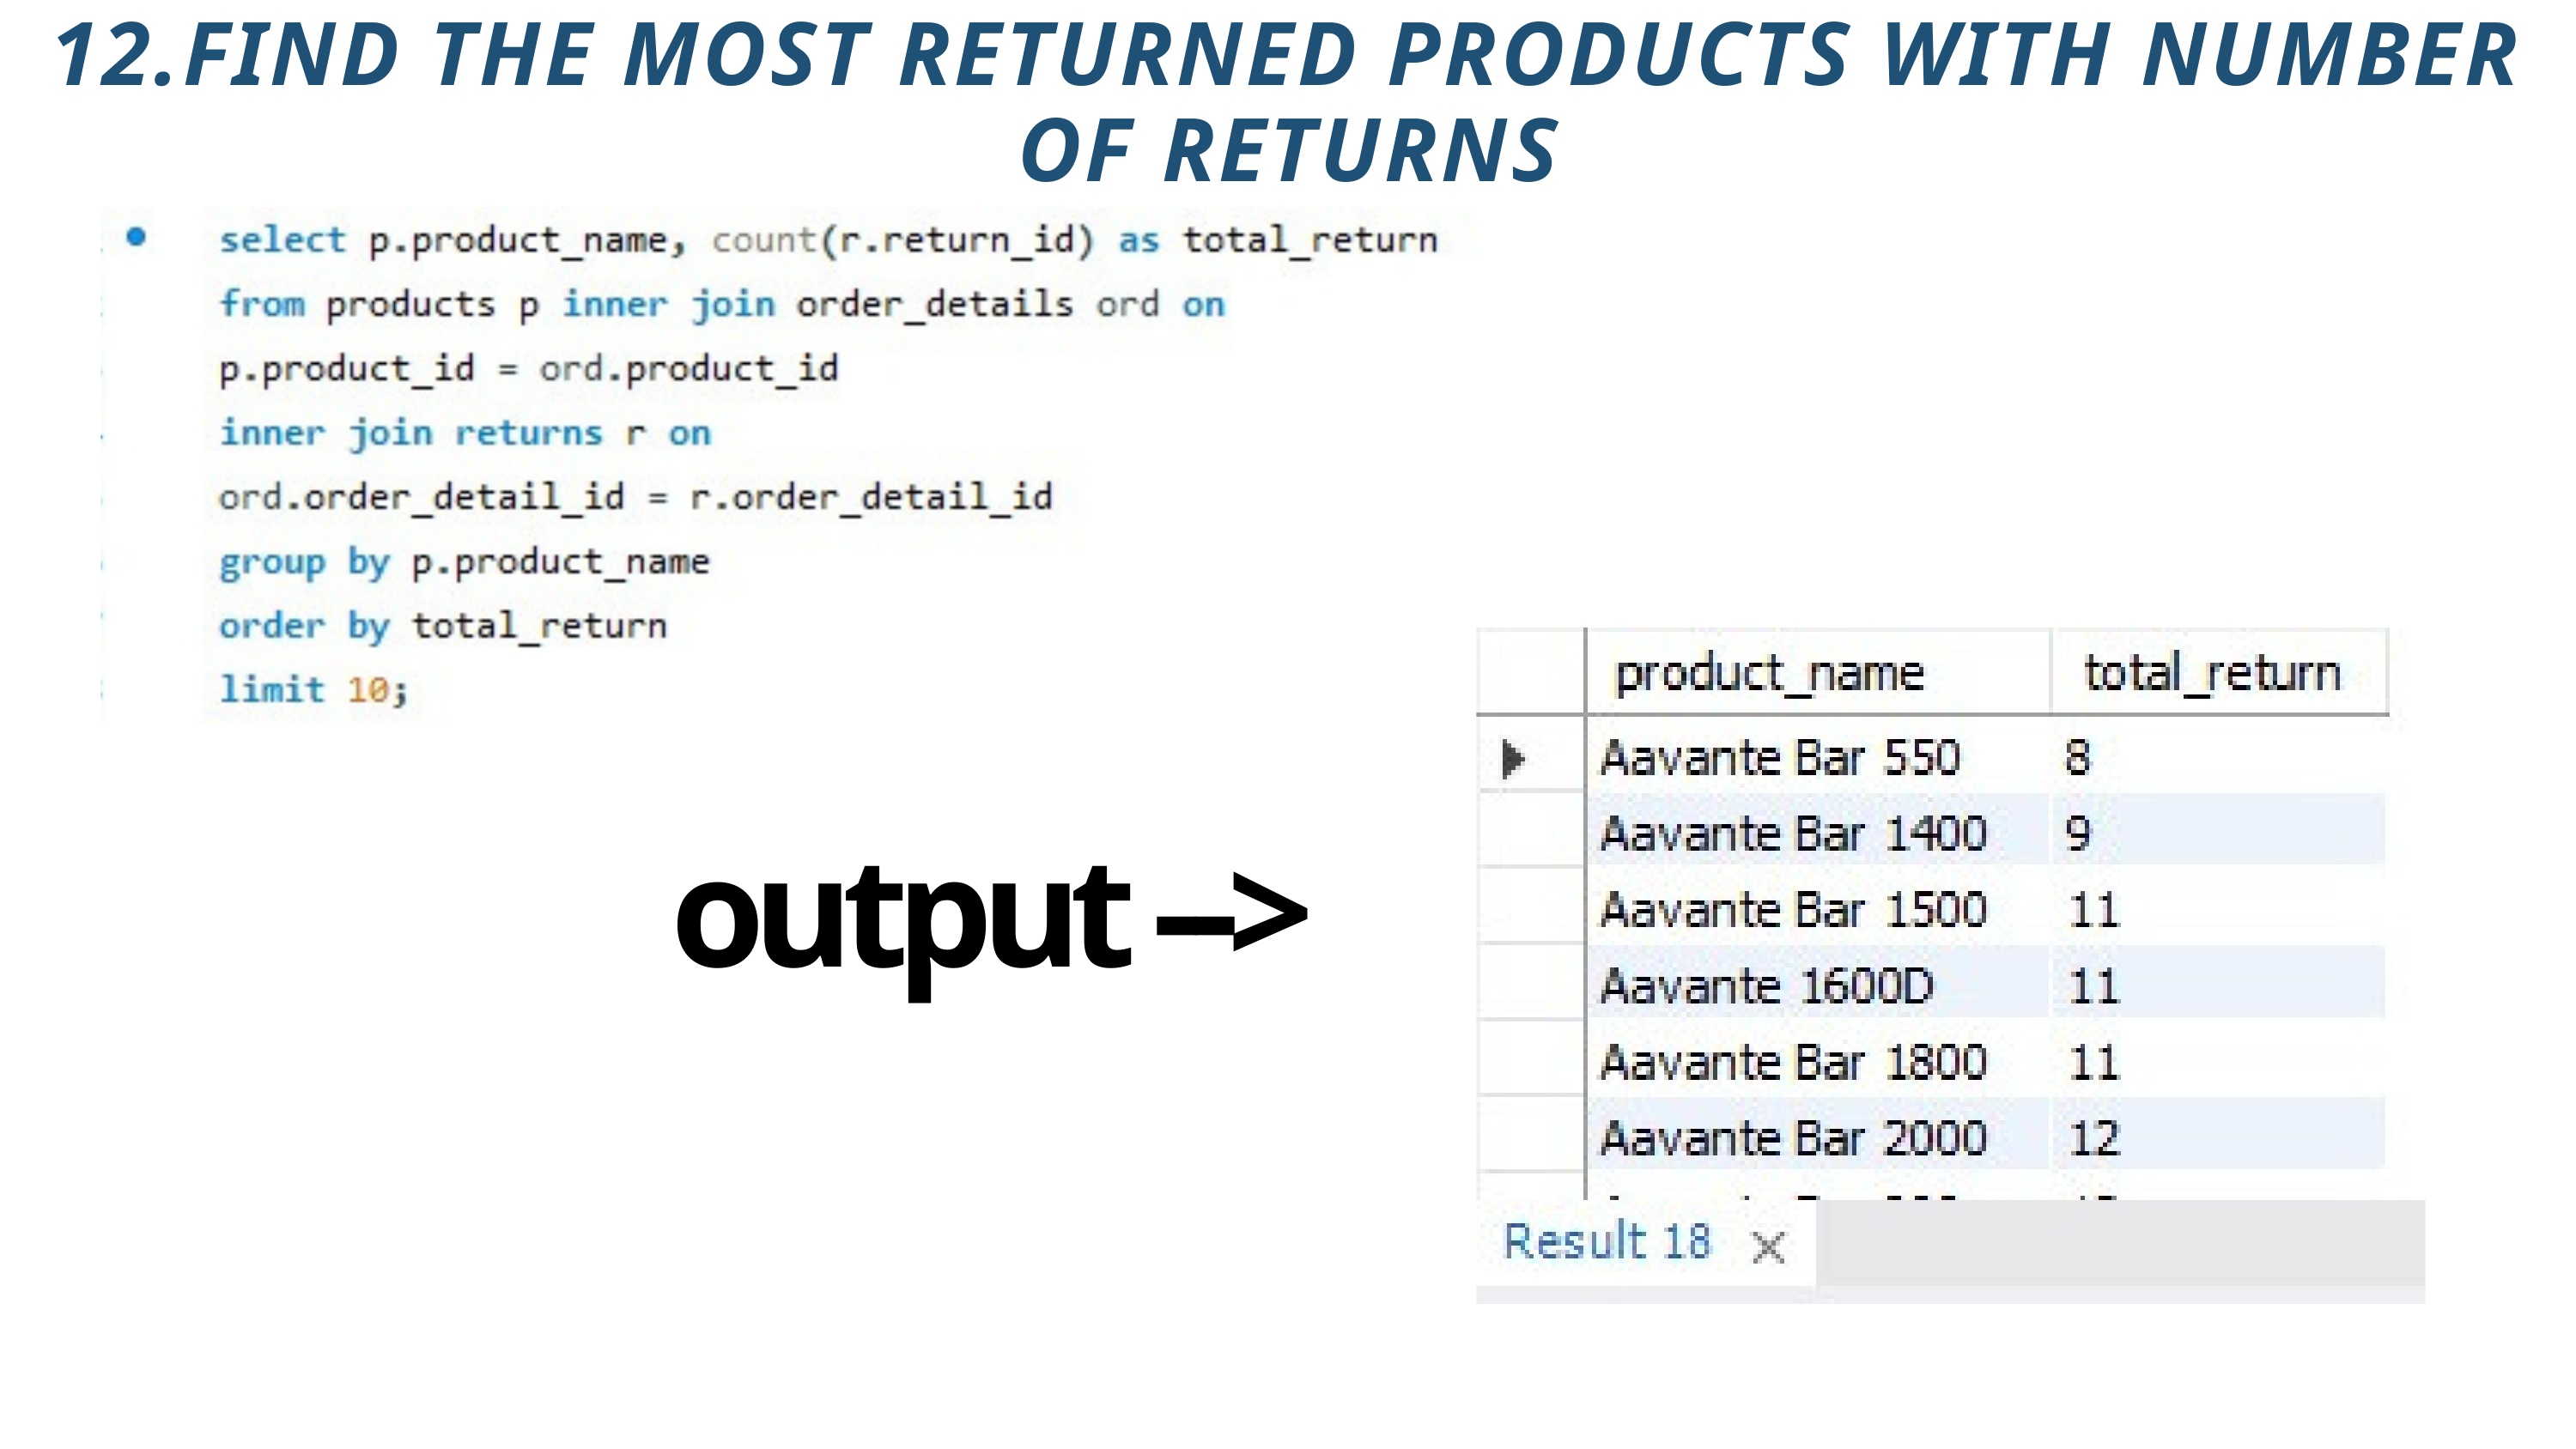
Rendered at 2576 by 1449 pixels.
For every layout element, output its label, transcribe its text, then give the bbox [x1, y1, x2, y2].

text_box 12.FIND THE MOST RETURNED PRODUCTS WITH NUMBER OF RETURNS [0, 6, 2576, 200]
text_box [100, 207, 1477, 724]
text_box output --> [578, 906, 1407, 997]
text_box [1476, 627, 2426, 1304]
